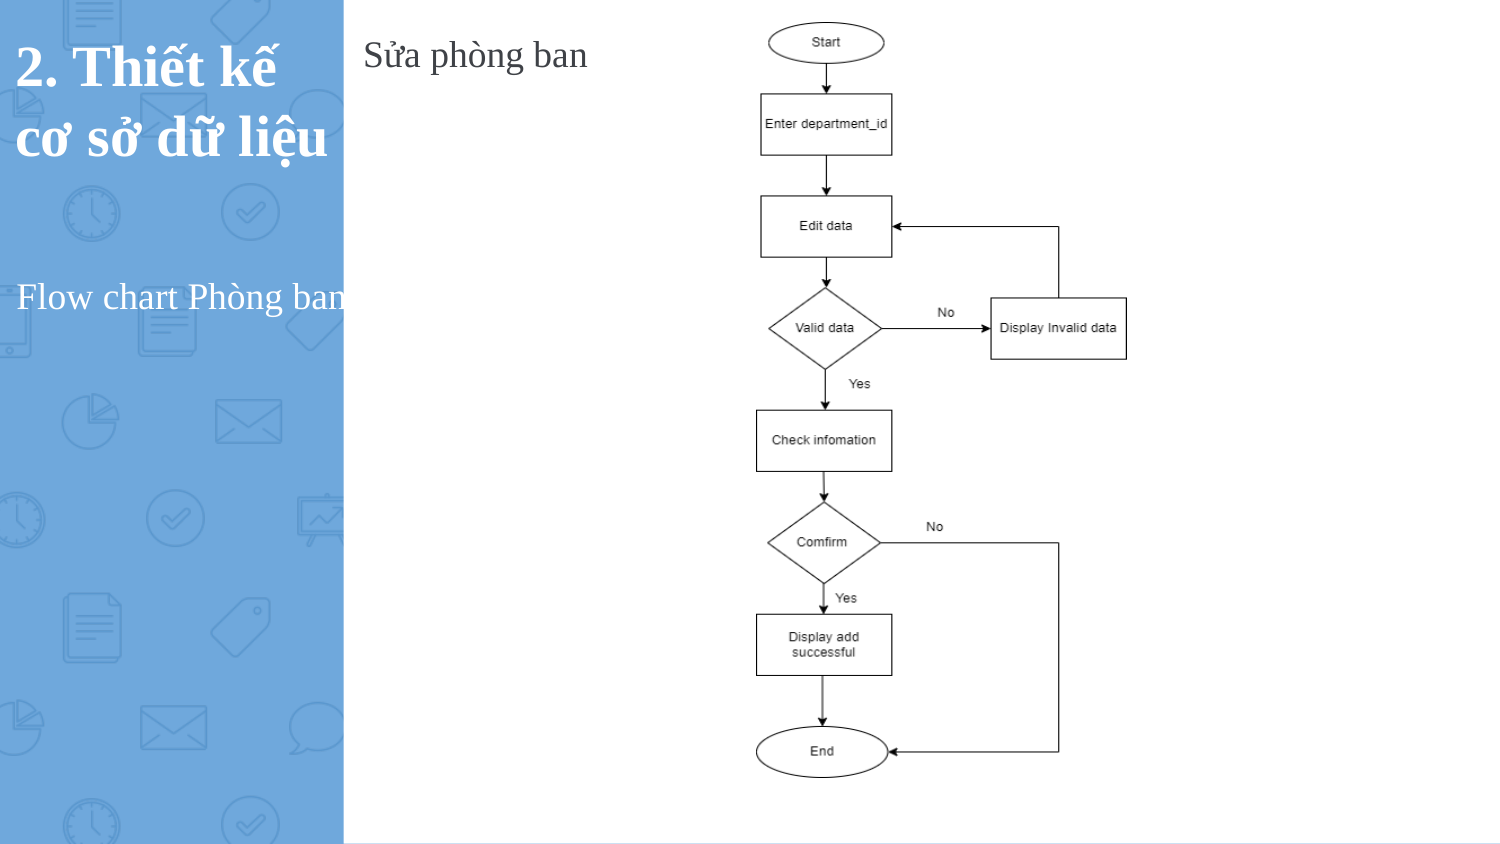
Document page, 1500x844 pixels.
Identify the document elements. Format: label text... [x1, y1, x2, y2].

text_box Sửa phòng ban [348, 22, 603, 83]
picture [756, 22, 1127, 778]
text_box Flow chart Phòng ban [1, 264, 363, 325]
title 2. Thiết kế cơ sở dữ liệu [0, 12, 364, 154]
